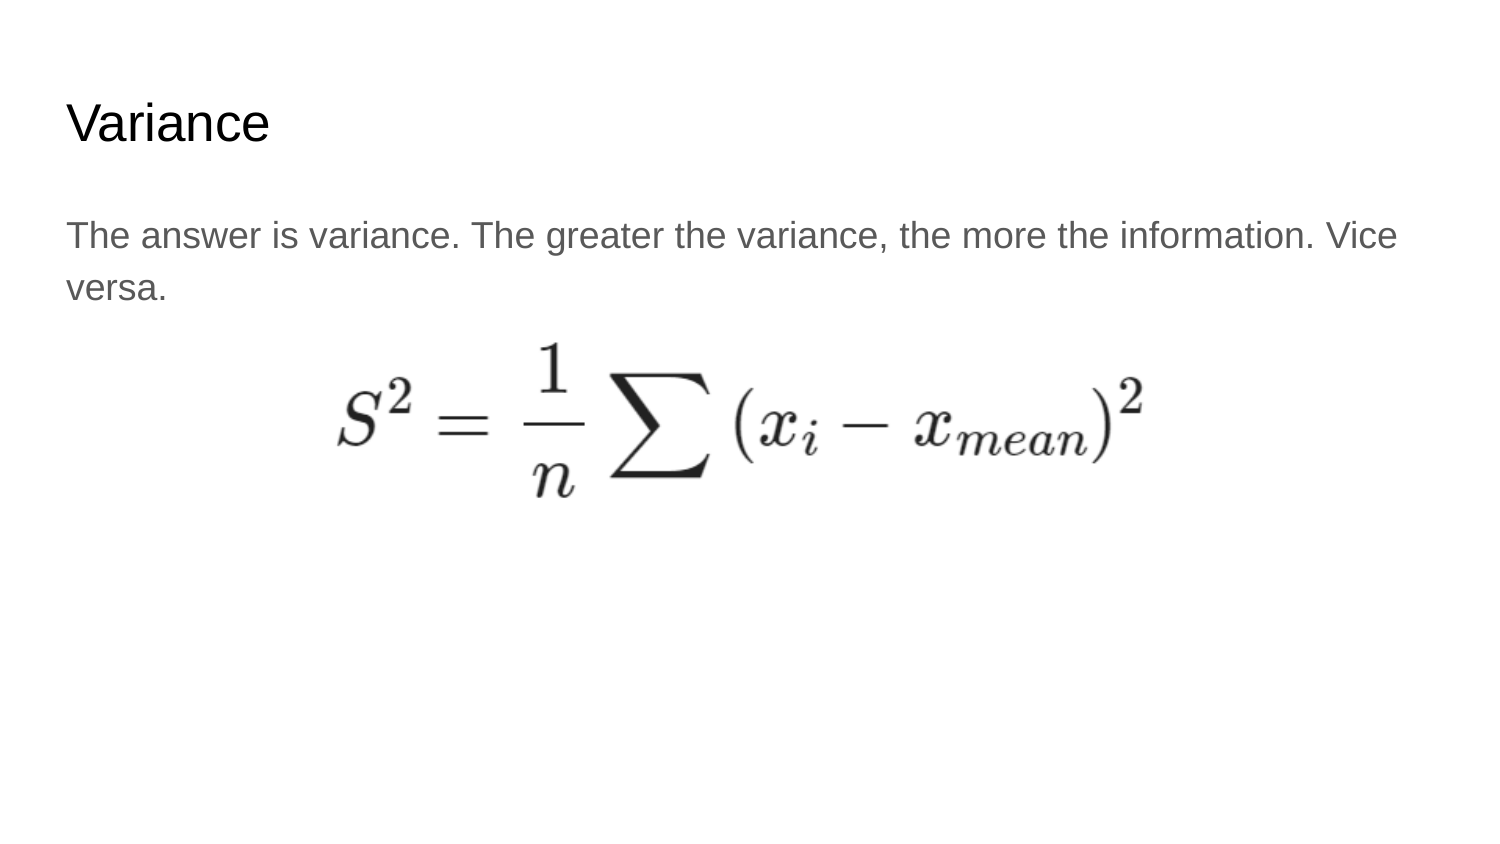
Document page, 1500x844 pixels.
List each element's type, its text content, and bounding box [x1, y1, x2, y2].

list The answer is variance. The greater the variance, the more the information. Vice versa. [51, 189, 1449, 750]
picture [297, 287, 1203, 556]
title Variance [51, 72, 1449, 167]
